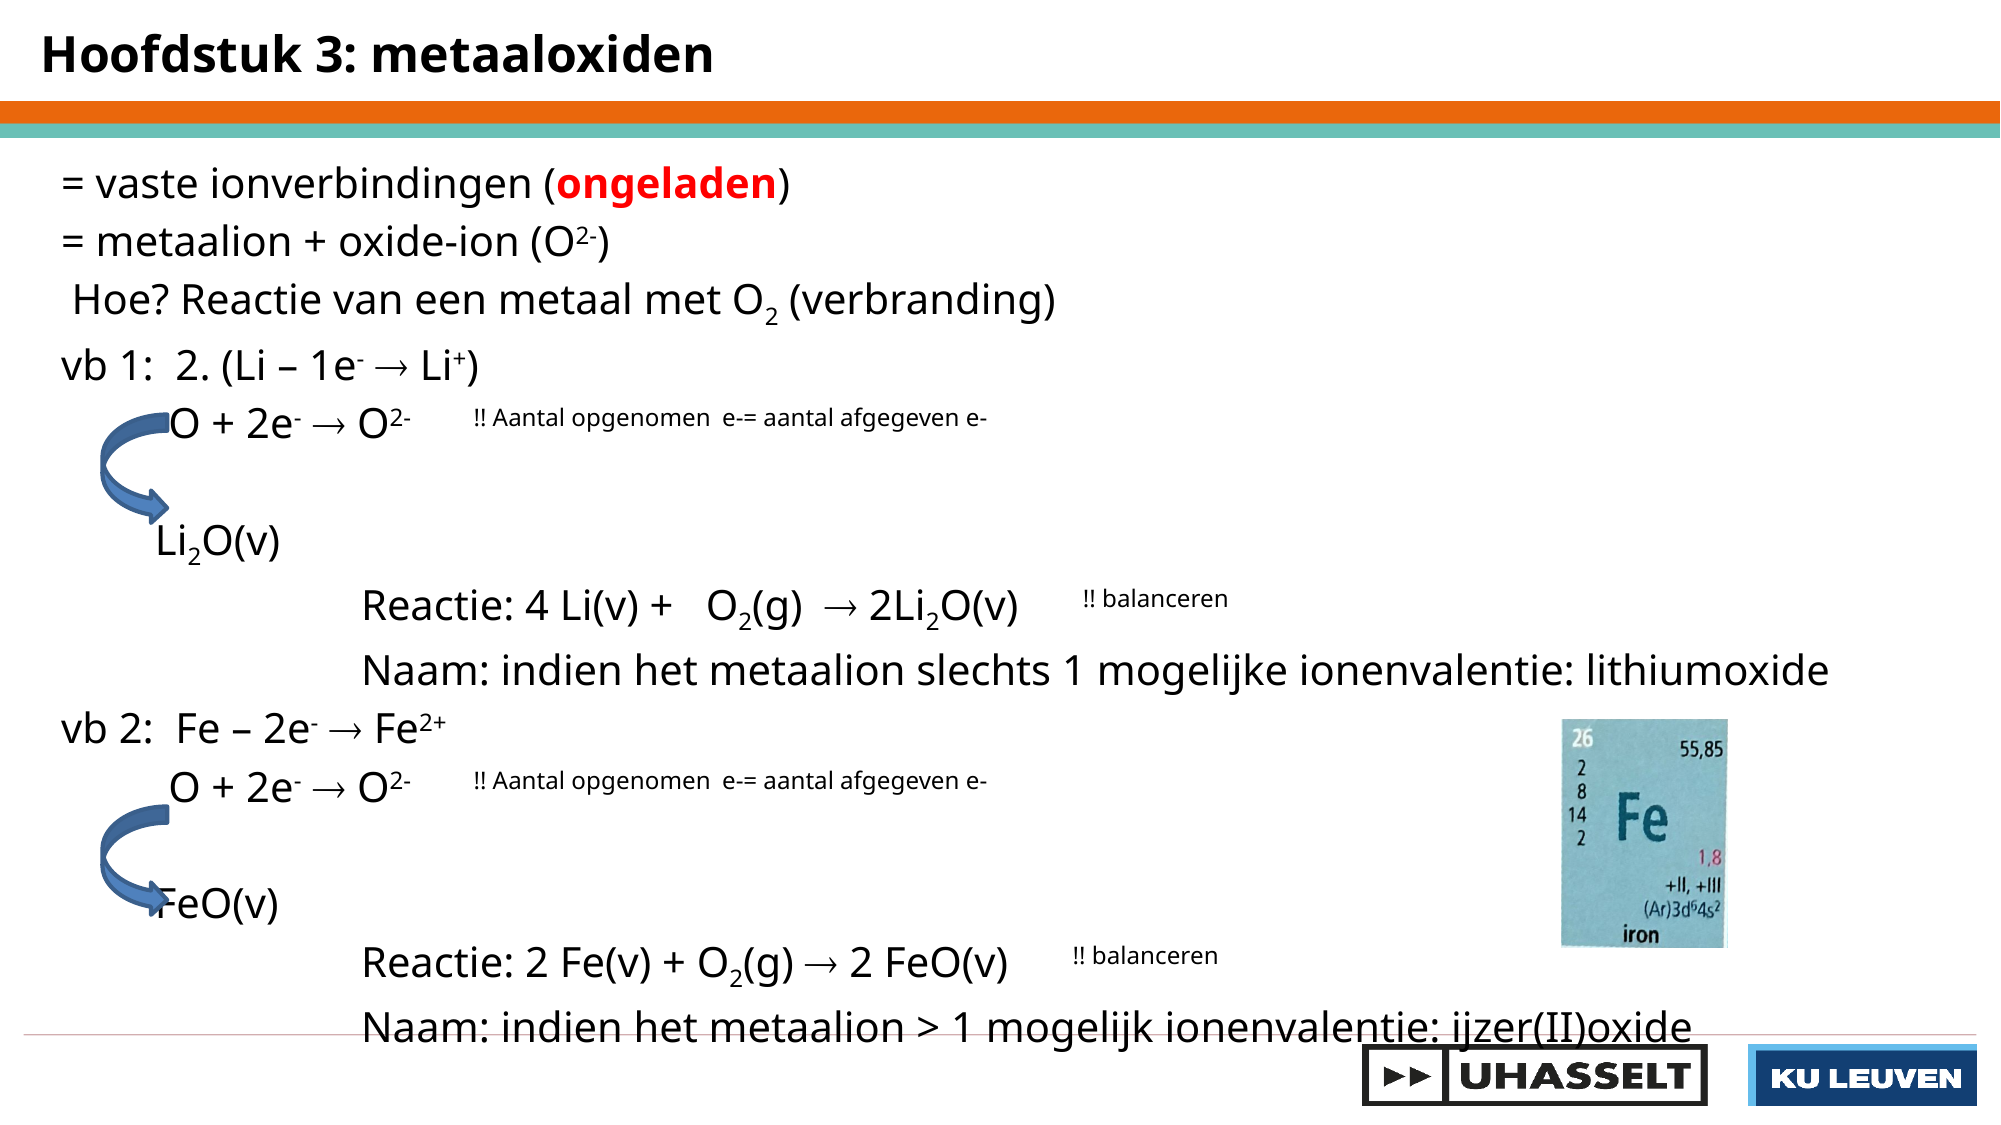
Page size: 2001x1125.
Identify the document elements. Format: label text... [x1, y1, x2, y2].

list = vaste ionverbindingen (ongeladen) = metaalion + oxide-ion (O2-) Hoe? Reactie van een metaal met O2 (verbranding) vb 1: 2. (Li – 1e-  Li+) O + 2e-  O2- !! Aantal opgenomen e-= aantal afgegeven e- Li2O(v) Reactie: 4 Li(v) + O2(g)  2Li2O(v) !! balanceren Naam: indien het metaalion slechts 1 mogelijke ionenvalentie: lithiumoxide vb 2: Fe – 2e-  Fe2+ O + 2e-  O2- !! Aantal opgenomen e-= aantal afgegeven e- FeO(v) Reactie: 2 Fe(v) + O2(g)  2 FeO(v) !! balanceren Naam: indien het metaalion > 1 mogelijk ionenvalentie: ijzer(II)oxide [45, 149, 2000, 1037]
text_box [100, 804, 170, 917]
picture [1362, 1044, 1977, 1106]
picture [1561, 719, 1729, 948]
title Hoofdstuk 3: metaaloxiden [25, 7, 1993, 98]
text_box [100, 412, 170, 525]
